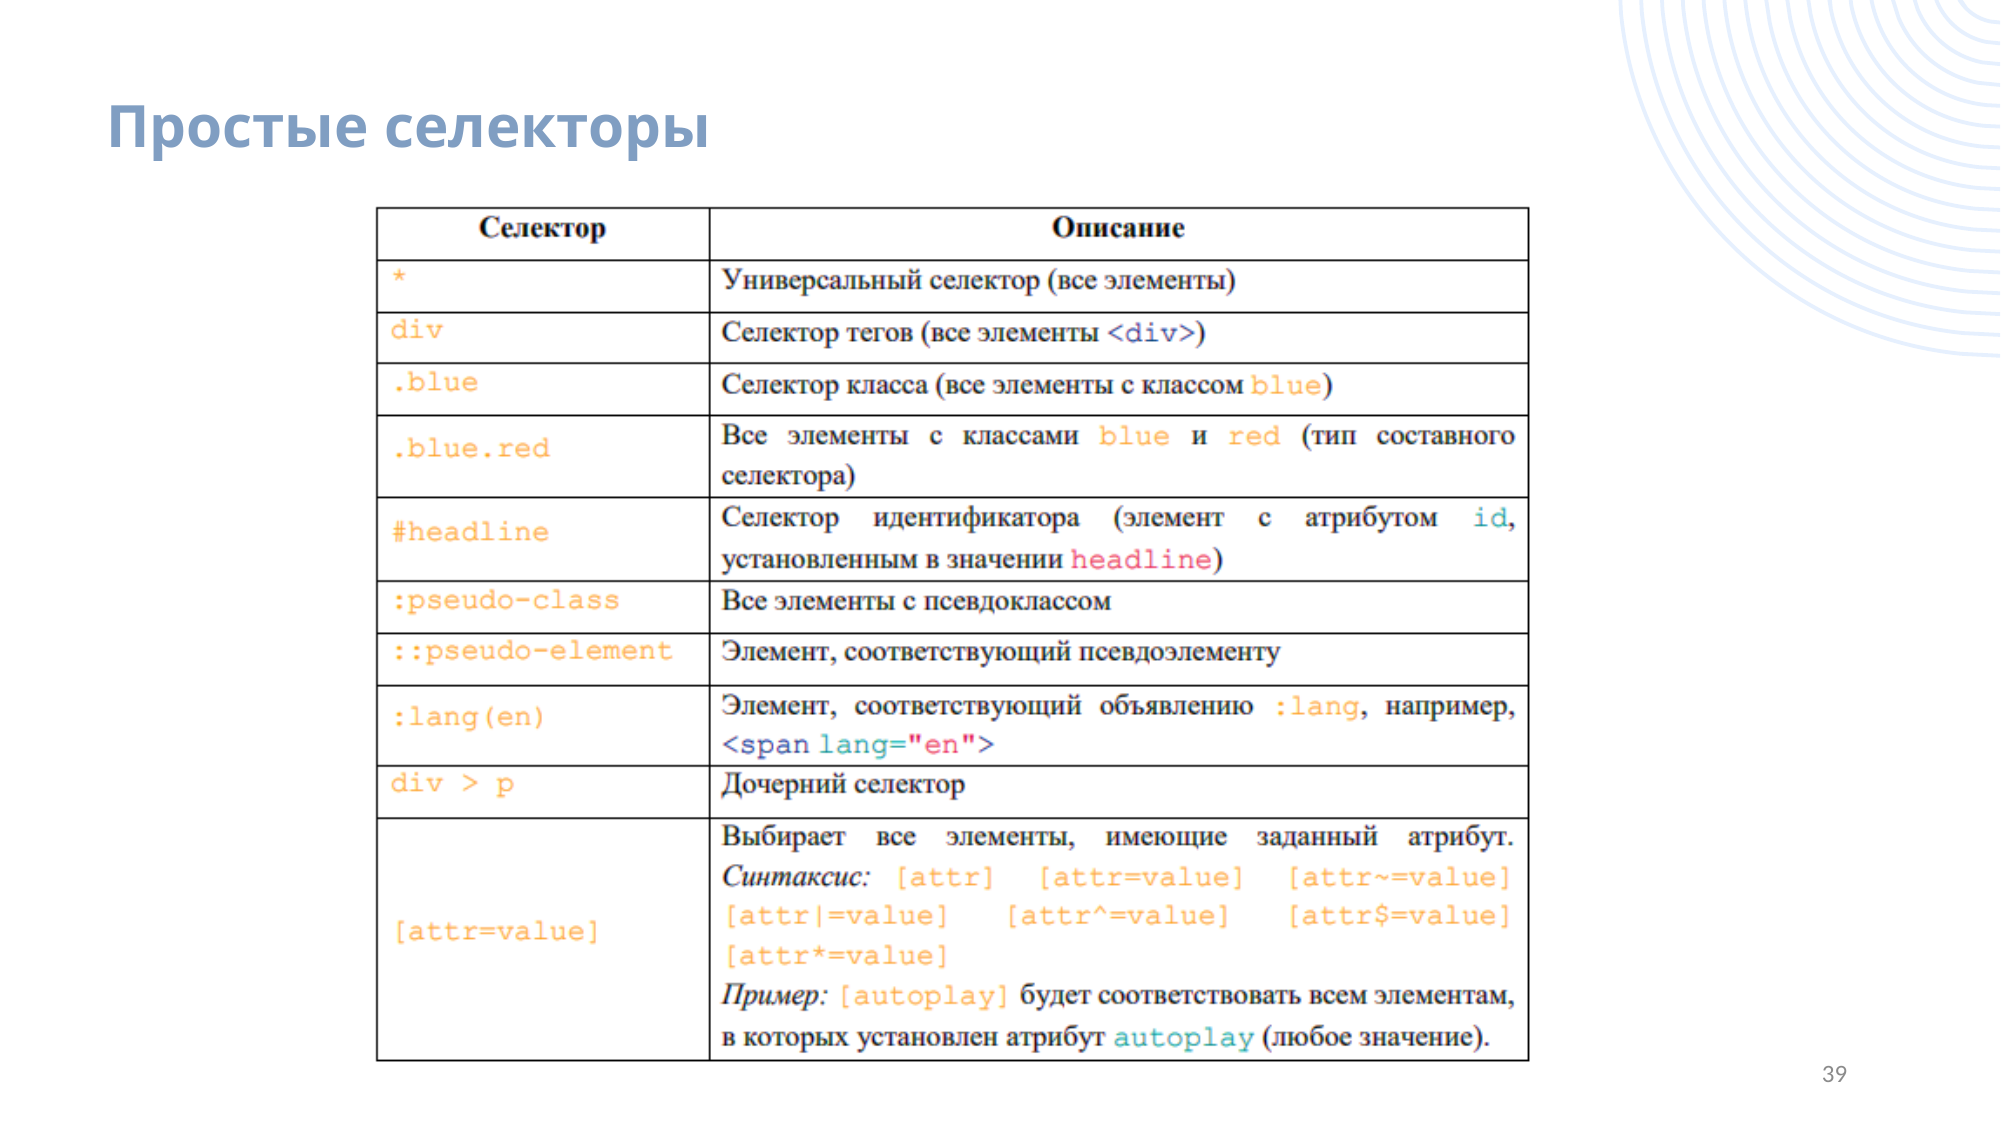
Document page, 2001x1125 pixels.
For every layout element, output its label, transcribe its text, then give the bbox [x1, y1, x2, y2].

picture [373, 204, 1535, 1067]
slide_number 39 [1412, 1042, 1863, 1103]
text_box Простые селекторы [91, 79, 1817, 170]
